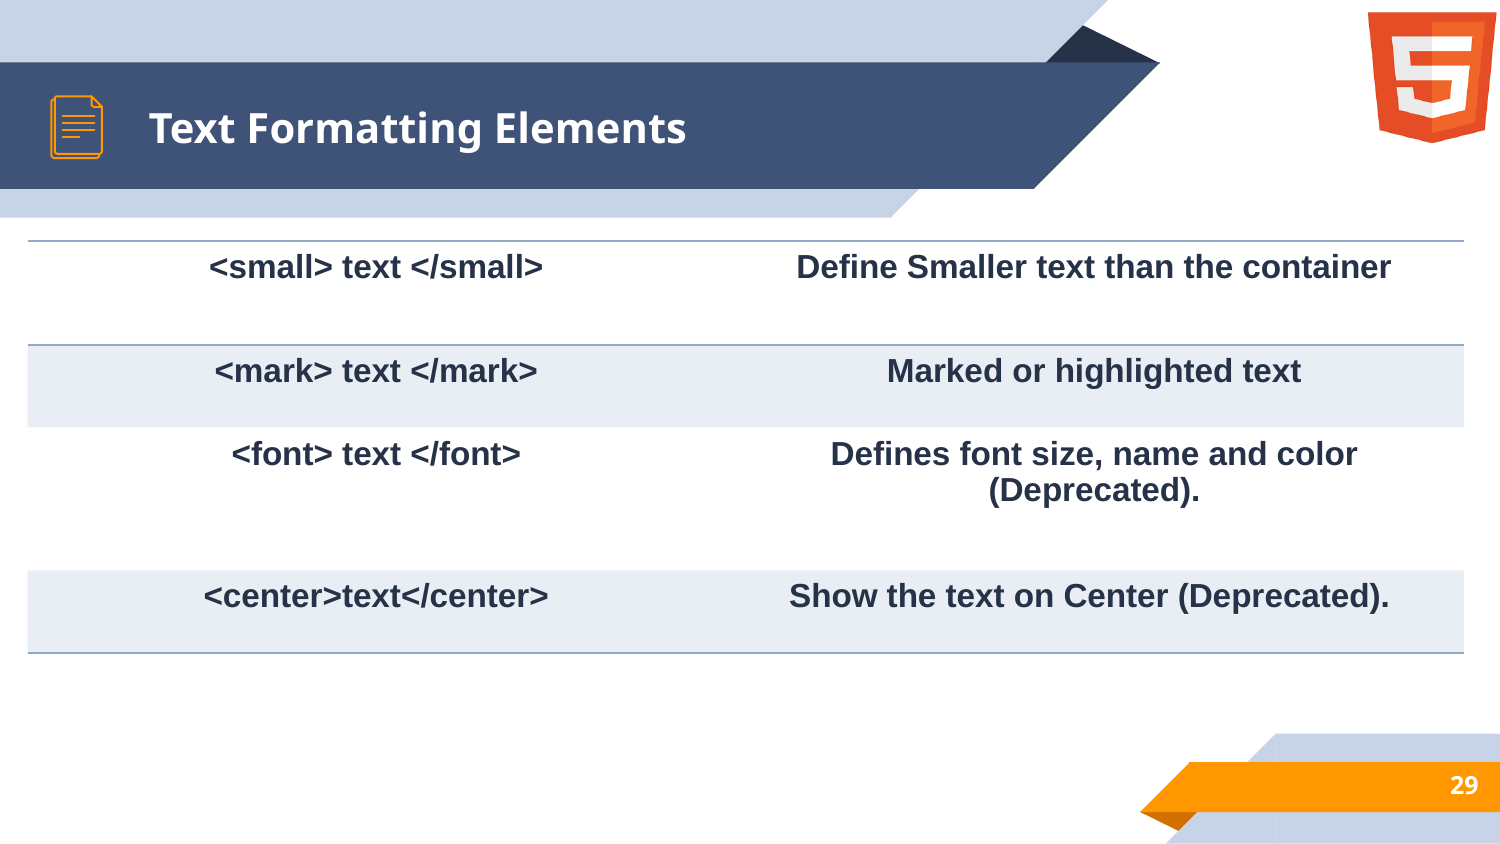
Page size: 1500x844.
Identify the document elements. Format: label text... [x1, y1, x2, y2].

table_cell Show the text on Center (Deprecated). [725, 570, 1464, 652]
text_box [50, 96, 103, 159]
table_header <small> text </small> [28, 242, 725, 344]
table_cell Marked or highlighted text [725, 346, 1464, 427]
slide_number 29 [1249, 760, 1494, 813]
table_cell <mark> text </mark> [28, 346, 725, 427]
table_cell <center>text</center> [28, 570, 725, 652]
title Text Formatting Elements [133, 64, 997, 190]
table_cell <font> text </font> [28, 427, 725, 570]
table_header Define Smaller text than the container [725, 242, 1464, 344]
table_cell Defines font size, name and color (Deprecated). [725, 427, 1464, 570]
picture [1365, 10, 1500, 146]
